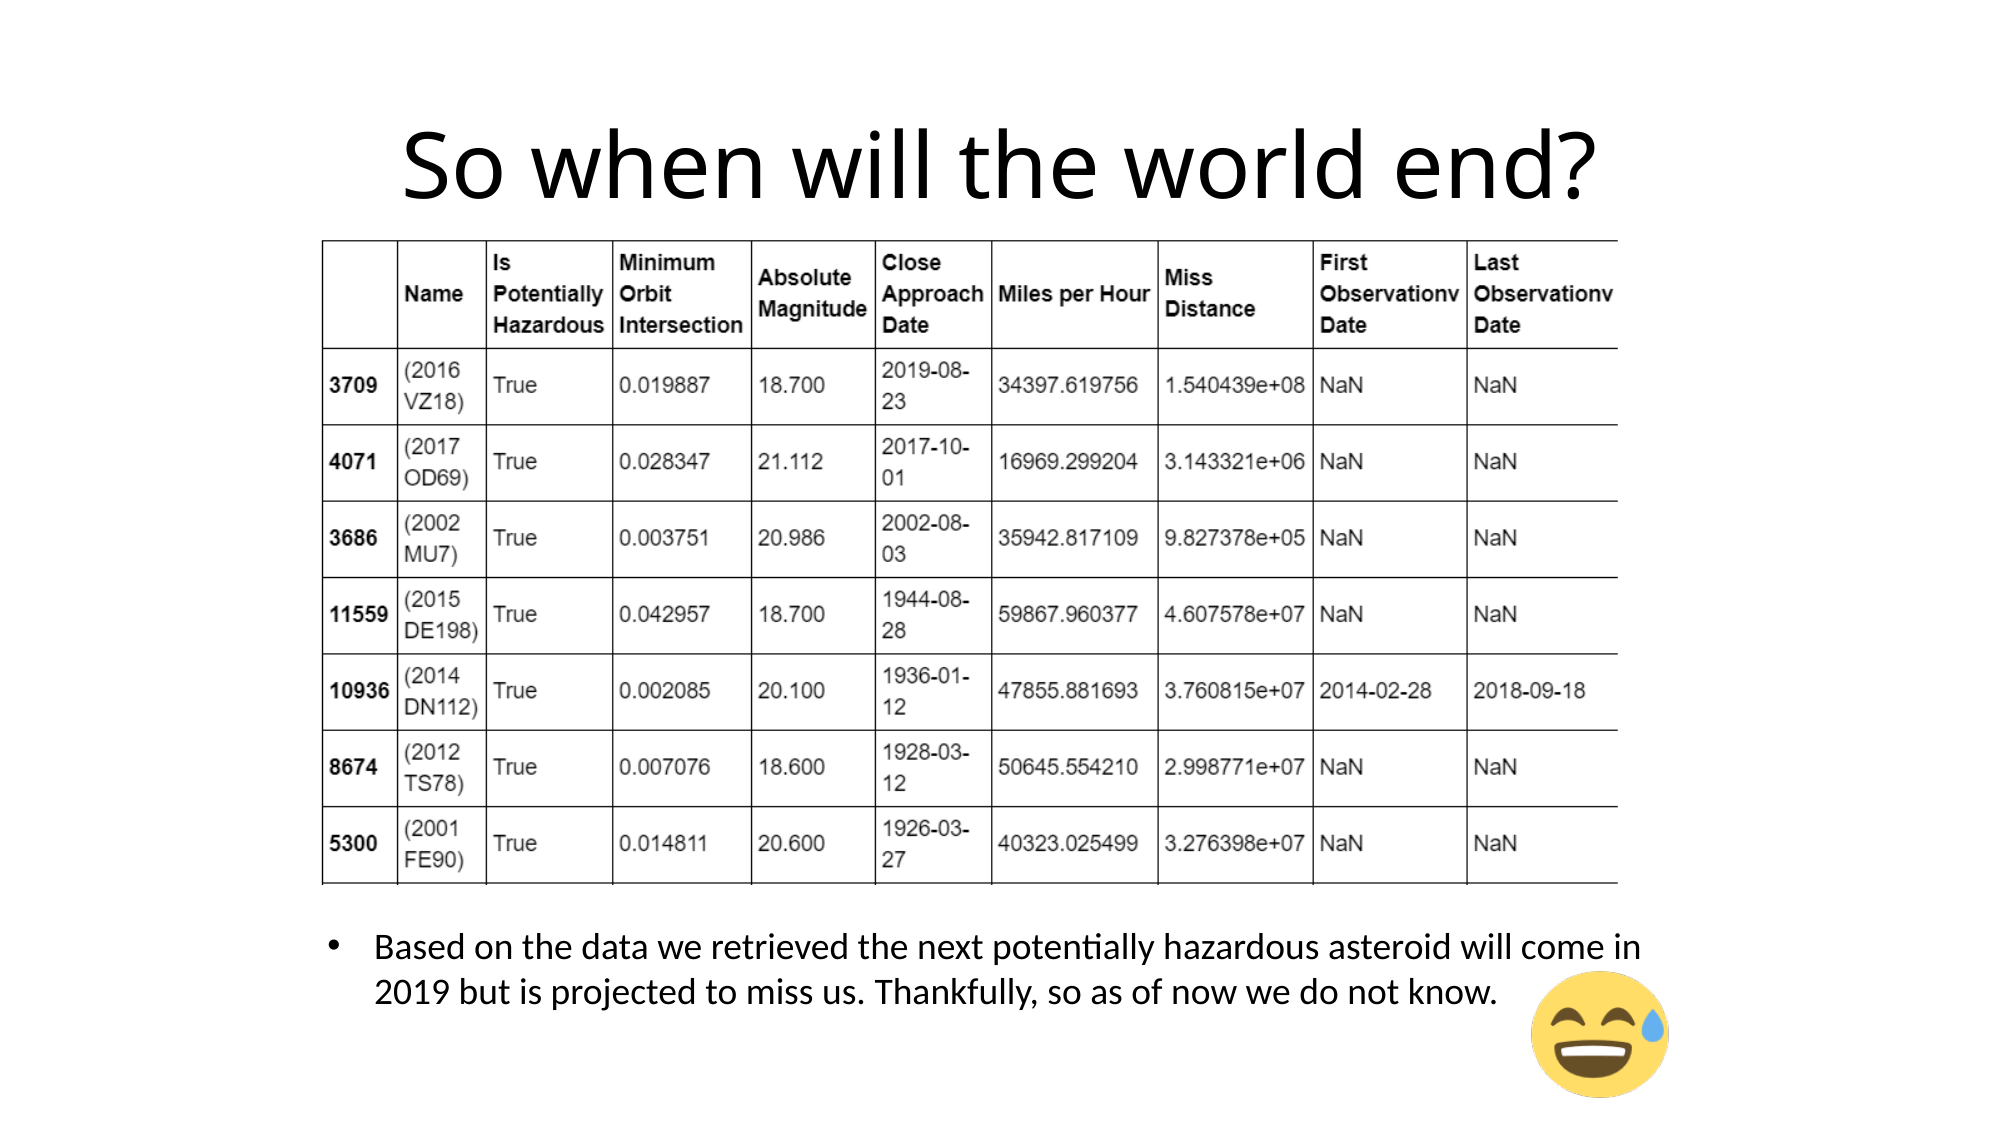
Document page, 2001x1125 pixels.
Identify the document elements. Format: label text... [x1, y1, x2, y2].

text_box Based on the data we retrieved the next potentially hazardous asteroid will come in 2019 but is projected to miss us. Thankfully, so as of now we do not know. [312, 914, 1688, 1020]
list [312, 239, 1688, 886]
title So when will the world end? [137, 59, 1863, 278]
picture [1527, 967, 1673, 1102]
